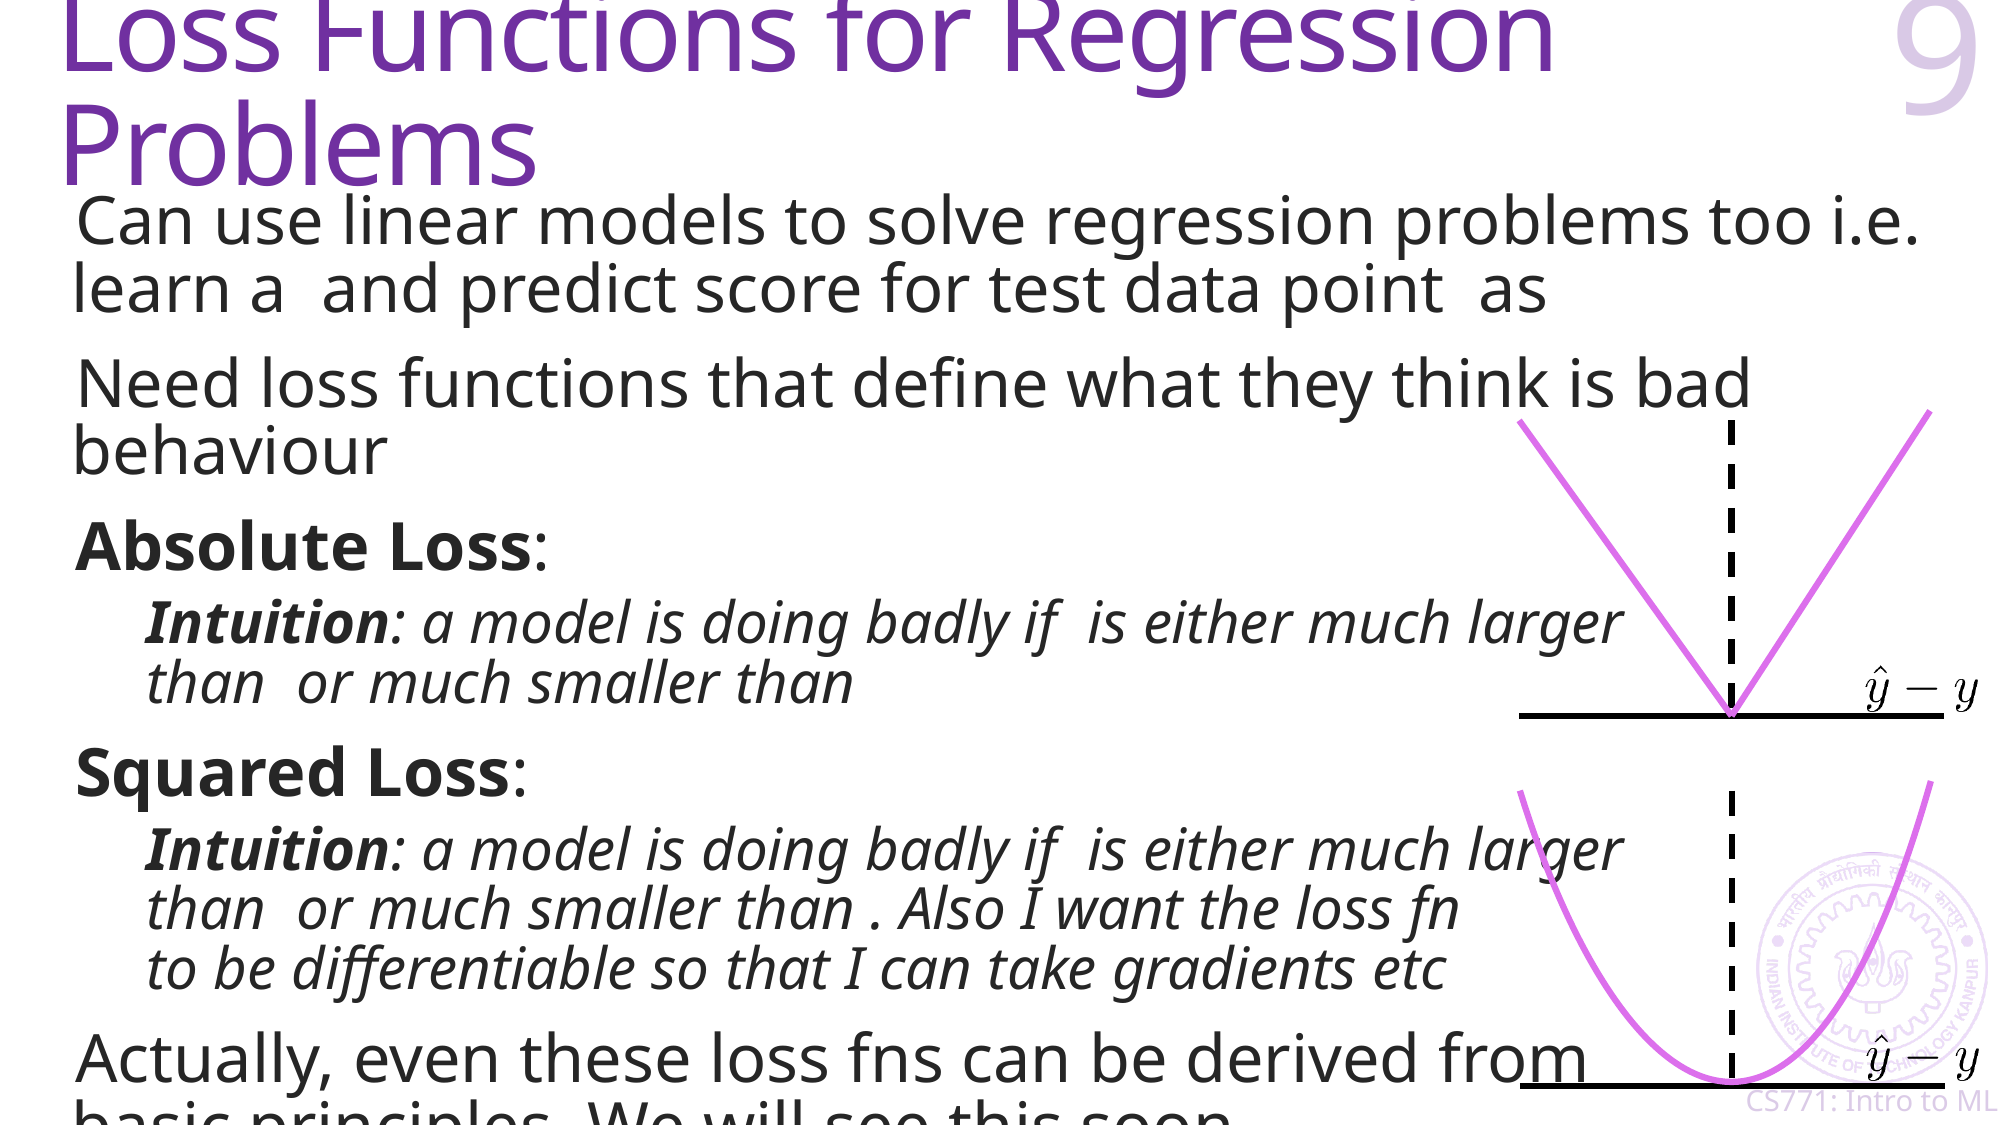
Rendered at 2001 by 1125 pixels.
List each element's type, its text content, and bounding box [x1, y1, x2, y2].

title Loss Functions for Regression Problems [41, 5, 1945, 183]
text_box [1518, 410, 1978, 717]
slide_number 9 [1520, 6, 2000, 183]
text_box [1519, 780, 1979, 1087]
